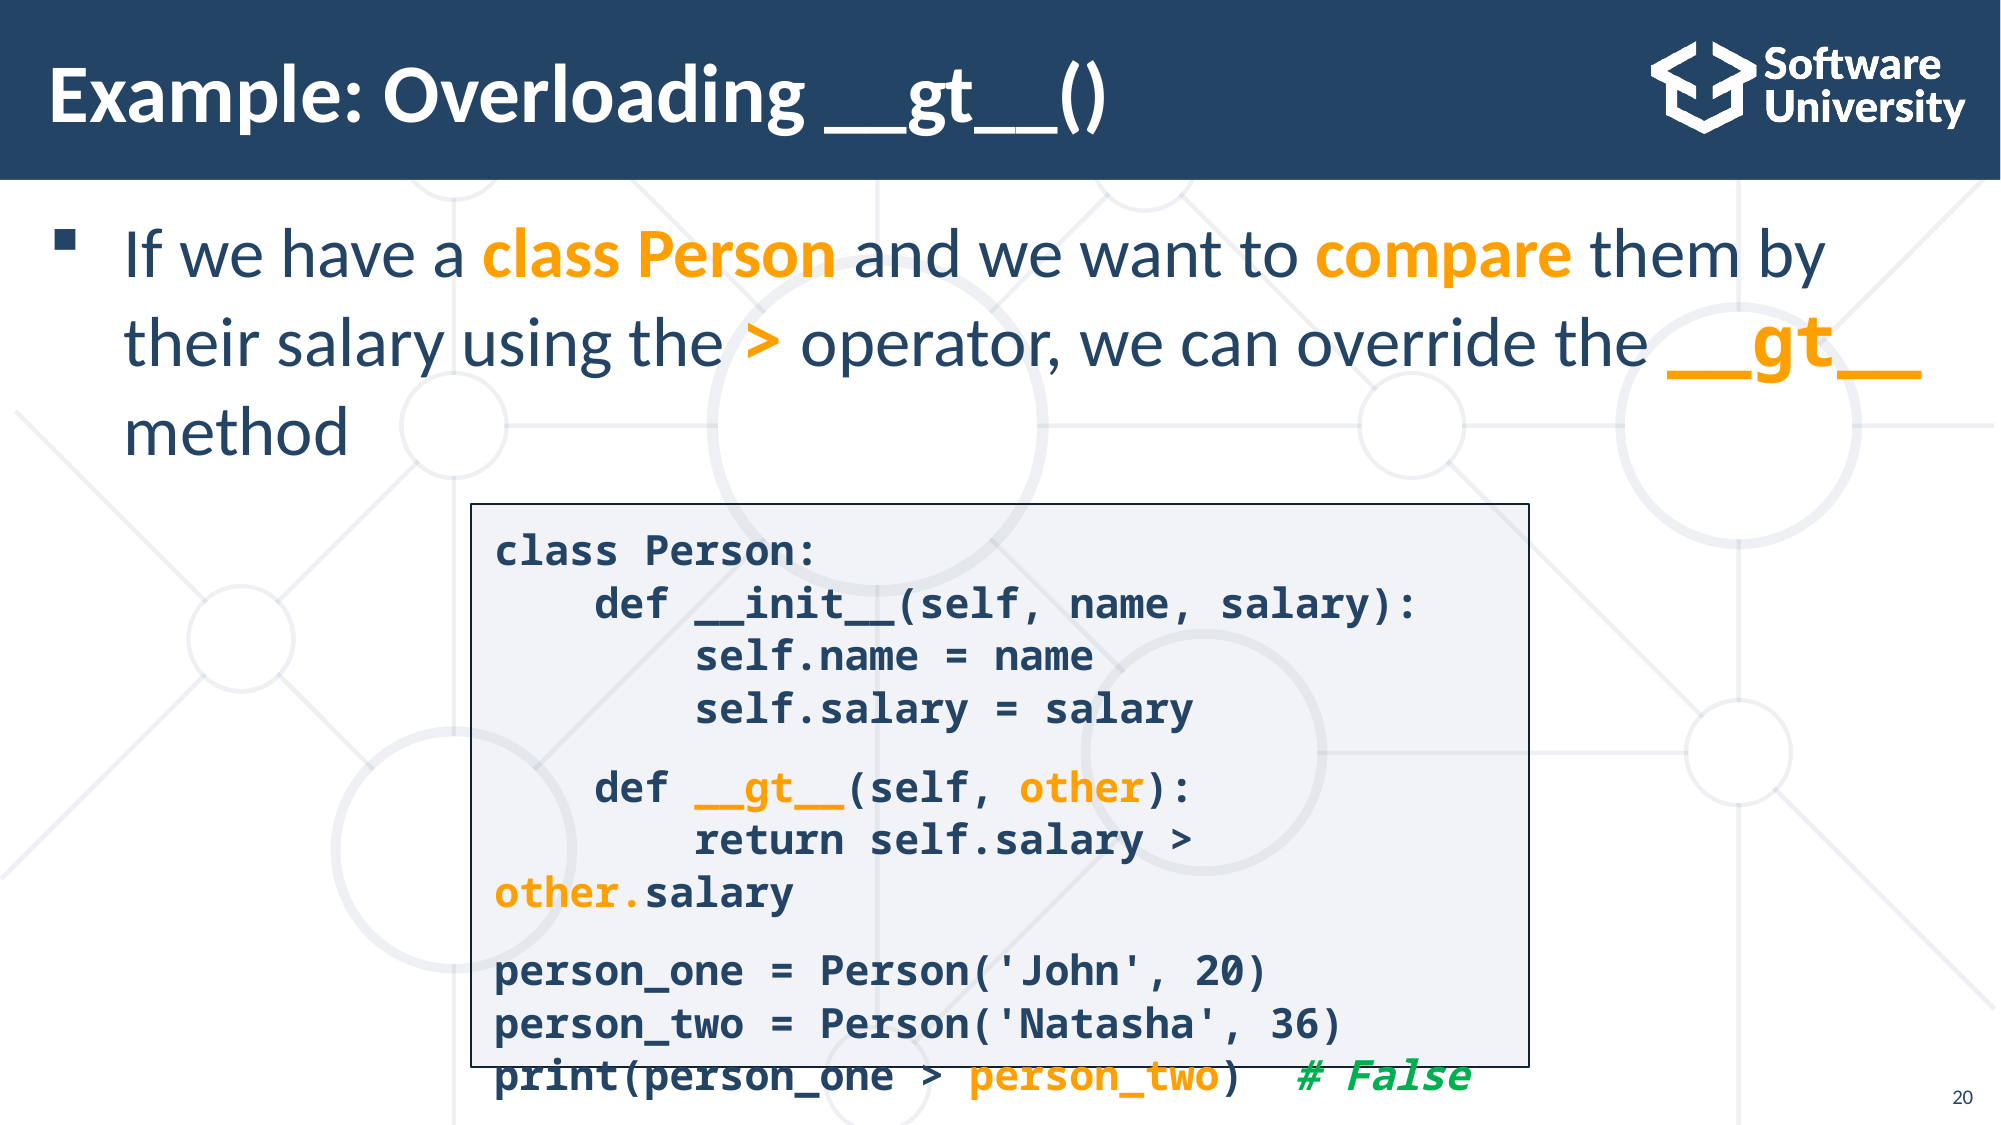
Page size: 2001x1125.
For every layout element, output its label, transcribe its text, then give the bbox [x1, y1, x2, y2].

list If we have a class Person and we want to compare them by their salary using the > operator, we can override the __gt__ method [31, 196, 1969, 1109]
list class Person: def __init__(self, name, salary): self.name = name self.salary = salary def __gt__(self, other): return self.salary > other.salary person_one = Person('John', 20) person_two = Person('Natasha', 36) print(person_one > person_two) # False [470, 503, 1530, 1068]
slide_number 20 [1927, 1067, 1989, 1117]
picture [1651, 41, 1966, 134]
title Example: Overloading __gt__() [31, 16, 1625, 162]
